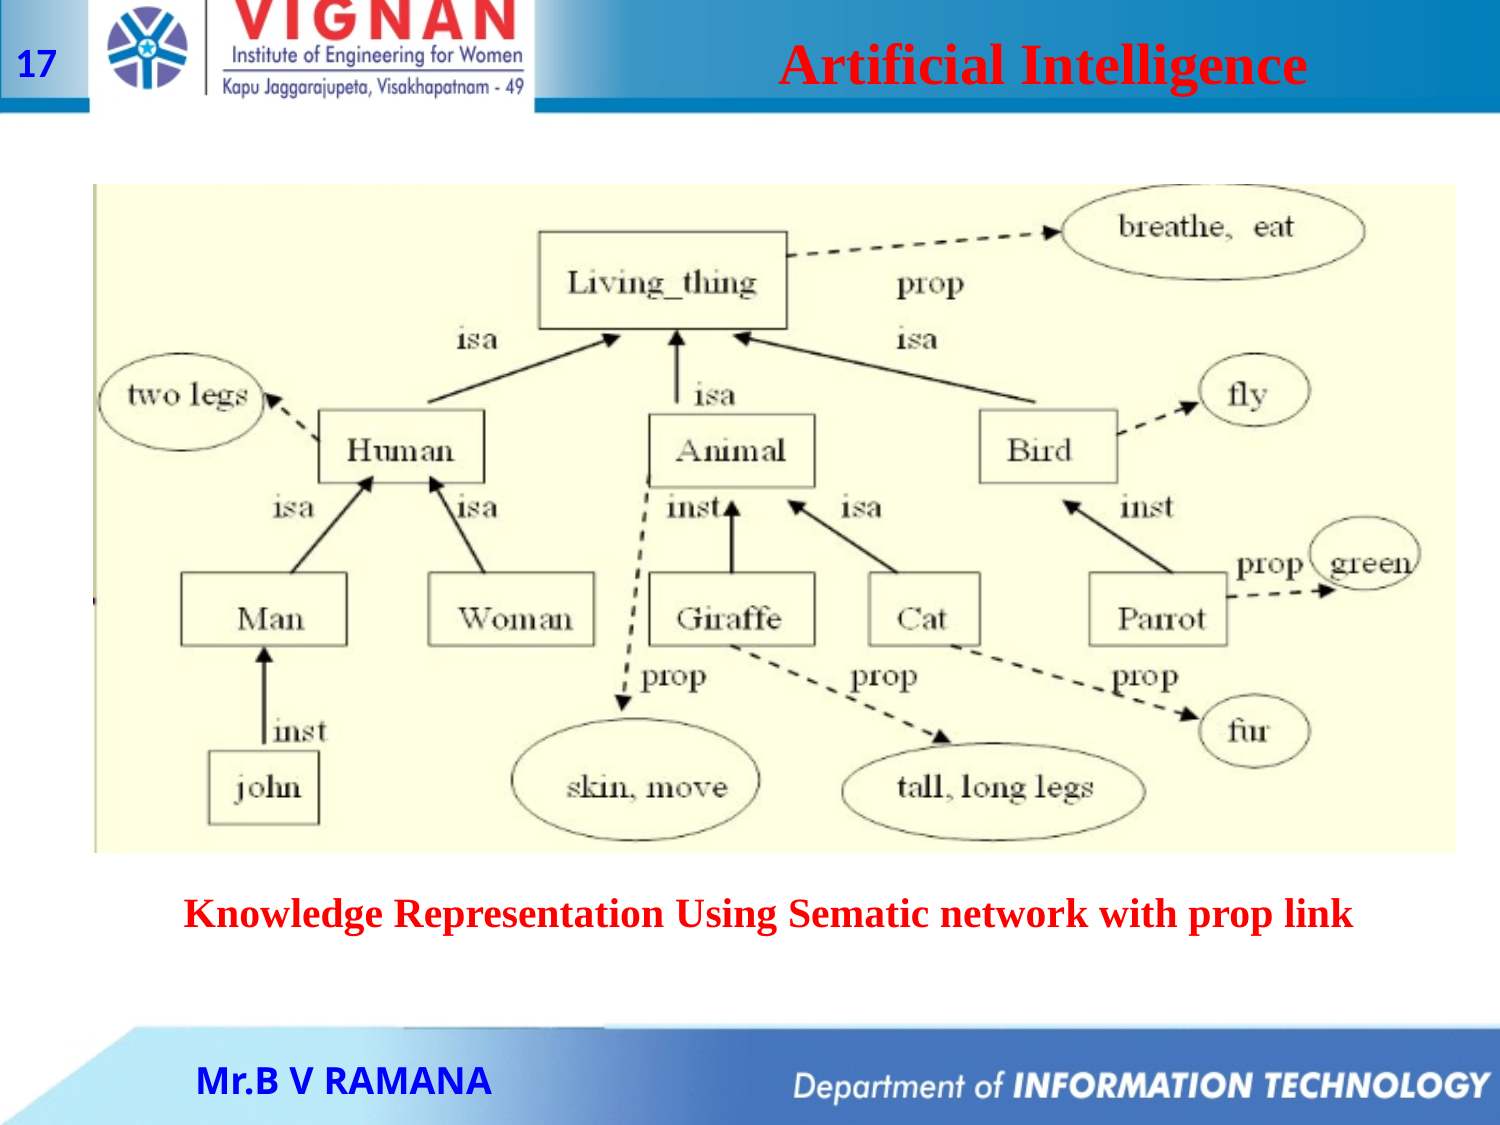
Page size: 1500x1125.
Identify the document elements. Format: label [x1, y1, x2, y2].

picture [0, 0, 1500, 1125]
list [93, 183, 1456, 853]
